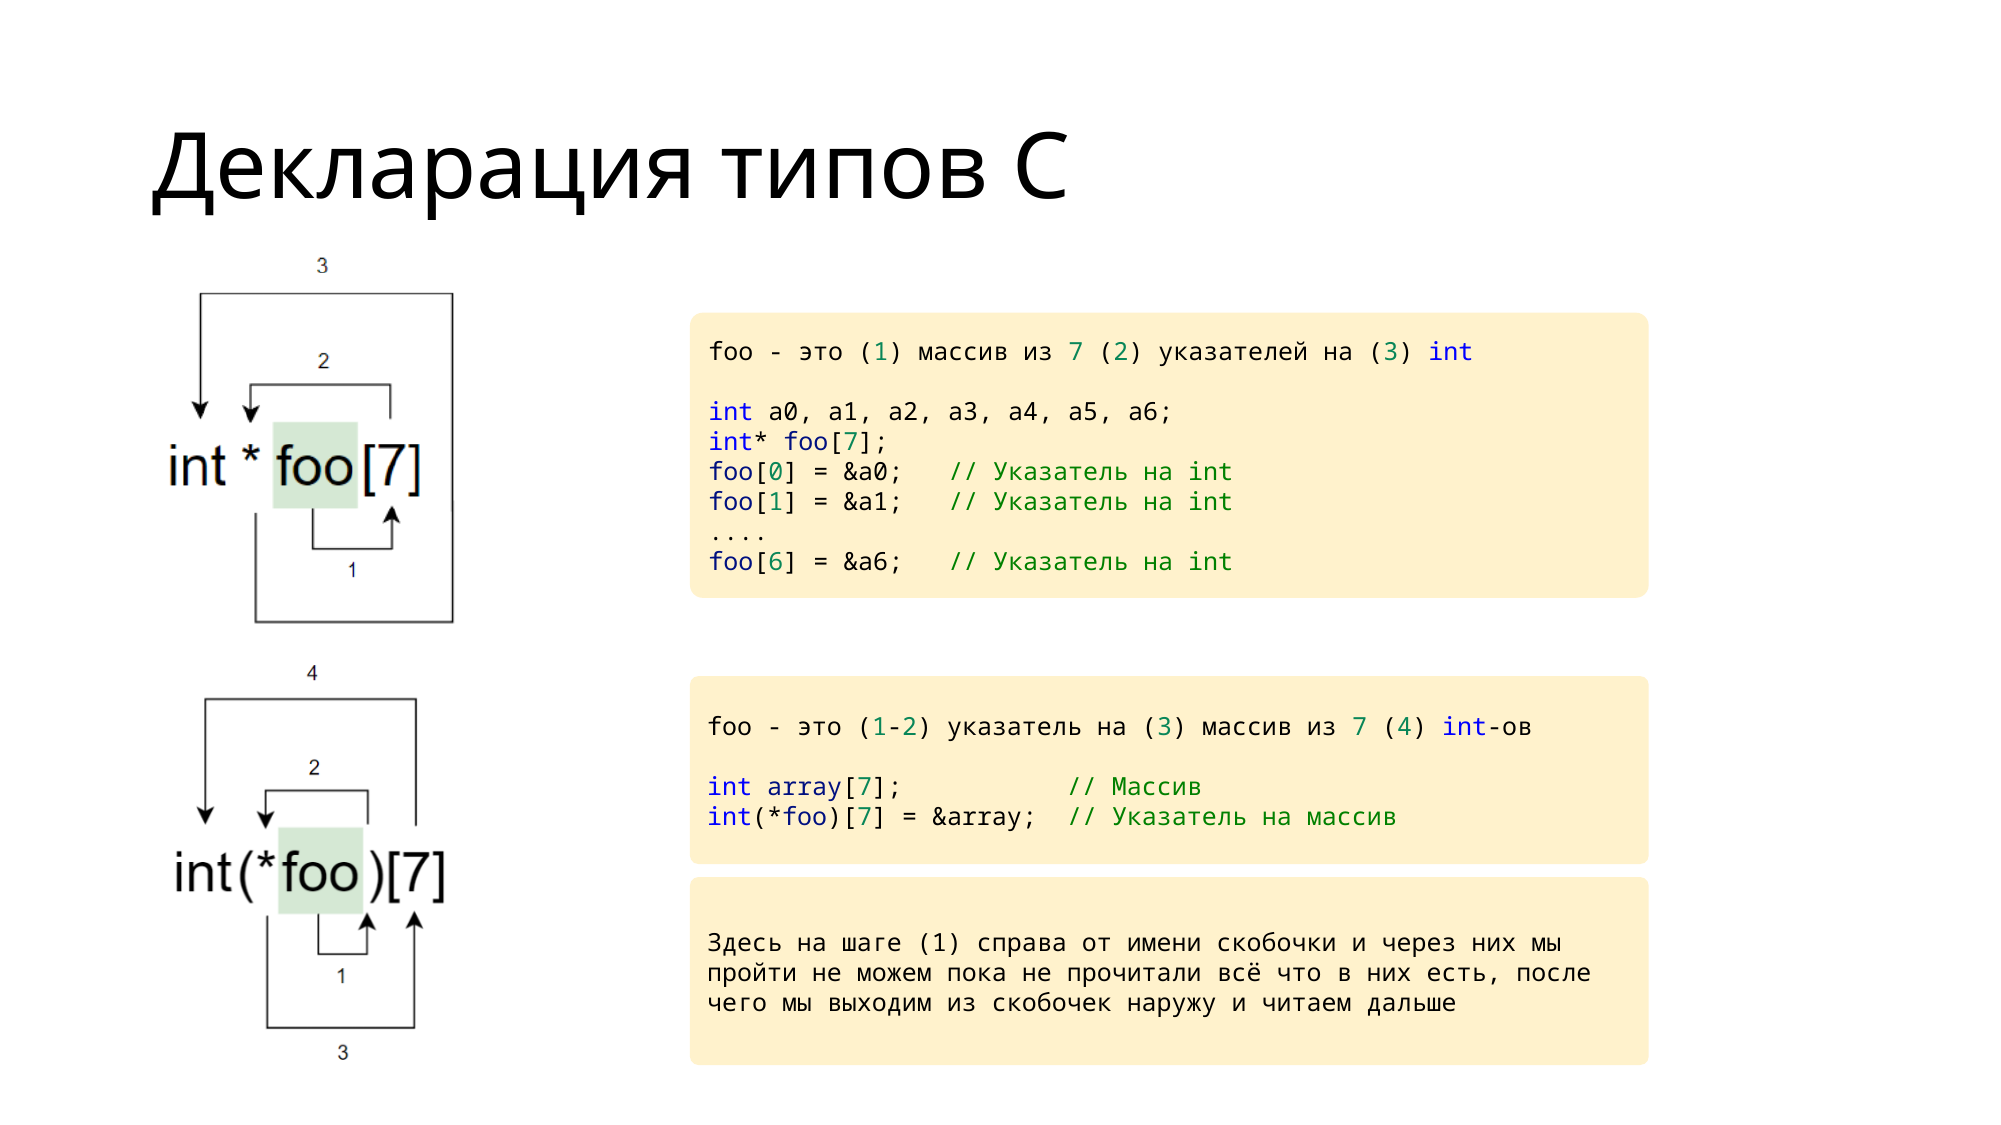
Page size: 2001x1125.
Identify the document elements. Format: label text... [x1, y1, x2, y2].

title Декларация типов C [137, 59, 1863, 278]
text_box foo - это (1-2) указатель на (3) массив из 7 (4) int-ов int array[7]; // Массив int(*foo)[7] = &array; // Указатель на массив [688, 675, 1650, 866]
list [174, 659, 446, 1066]
text_box foo - это (1) массив из 7 (2) указателей на (3) int int a0, a1, a2, a3, a4, a5, a6; int* foo[7]; foo[0] = &a0; // Указатель на int foo[1] = &a1; // Указатель на int .... foo[6] = &a6; // Указатель на int [688, 311, 1650, 599]
picture [161, 251, 459, 659]
text_box Здесь на шаге (1) справа от имени скобочки и через них мы пройти не можем пока не прочитали всё что в них есть, после чего мы выходим из скобочек наружу и читаем дальше [688, 875, 1650, 1067]
